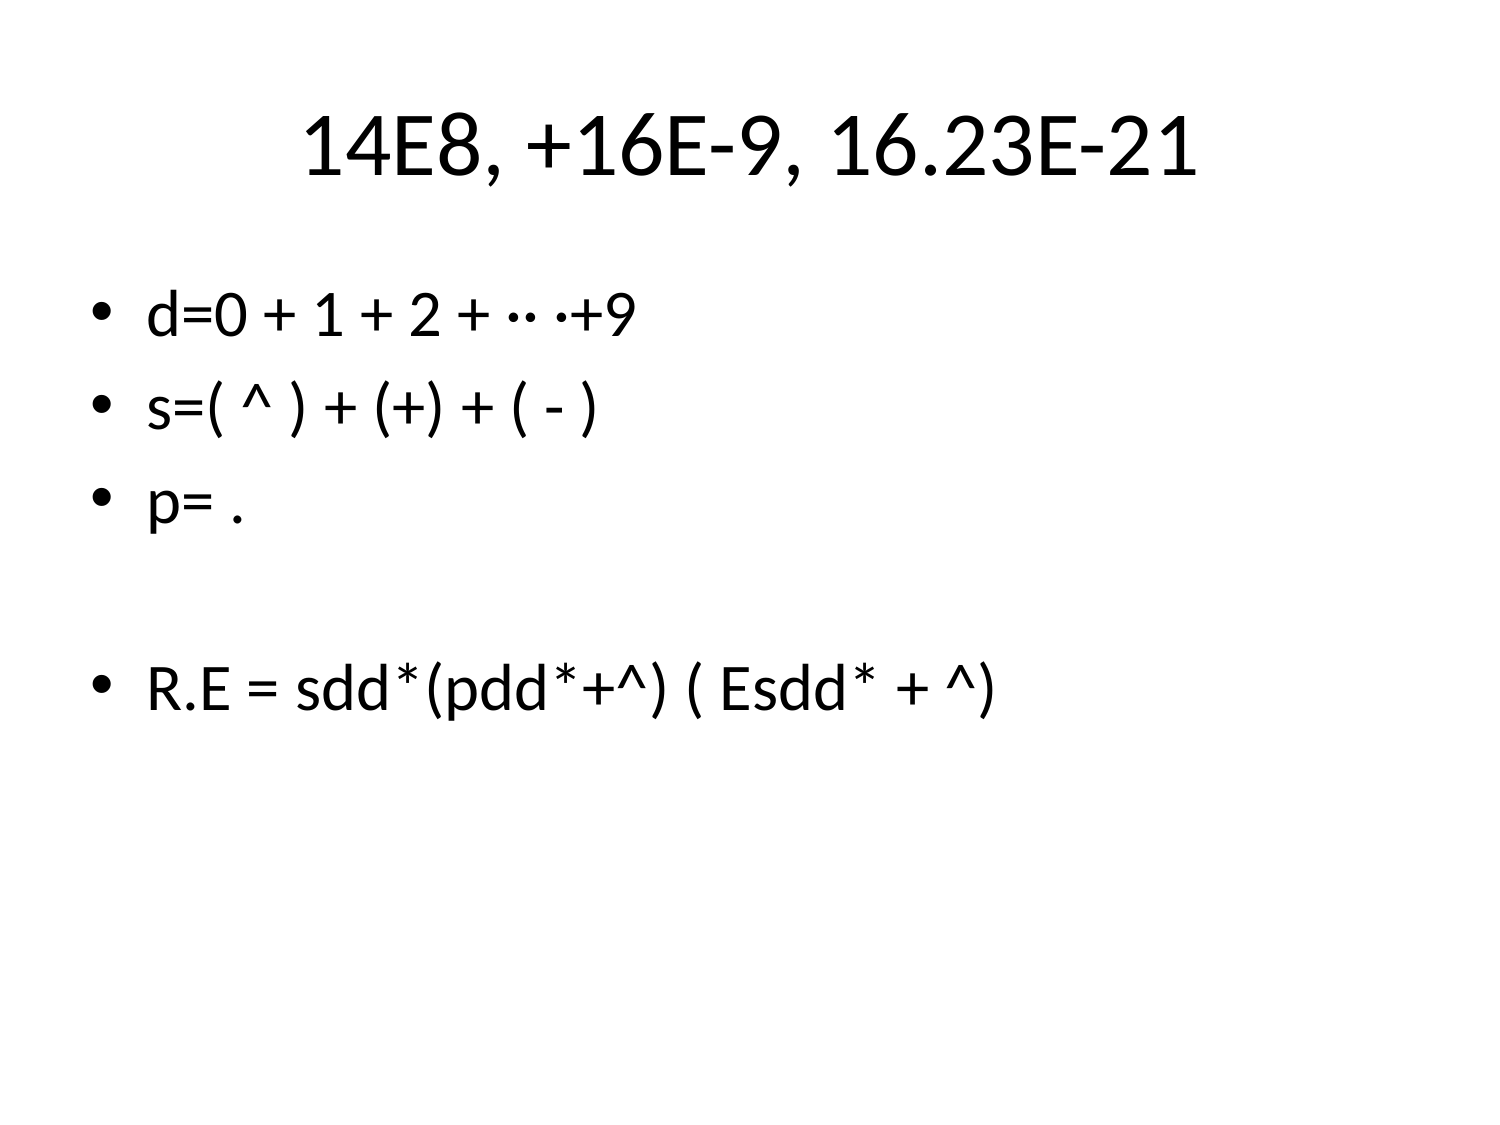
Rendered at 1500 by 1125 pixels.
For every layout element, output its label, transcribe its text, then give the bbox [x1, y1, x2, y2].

title 14E8, +16E-9, 16.23E-21 [75, 45, 1425, 233]
list d=0 + 1 + 2 + ·· ·+9 s=( ^ ) + (+) + ( - ) p= . R.E = sdd*(pdd*+^) ( Esdd* + ^) [75, 262, 1425, 1005]
